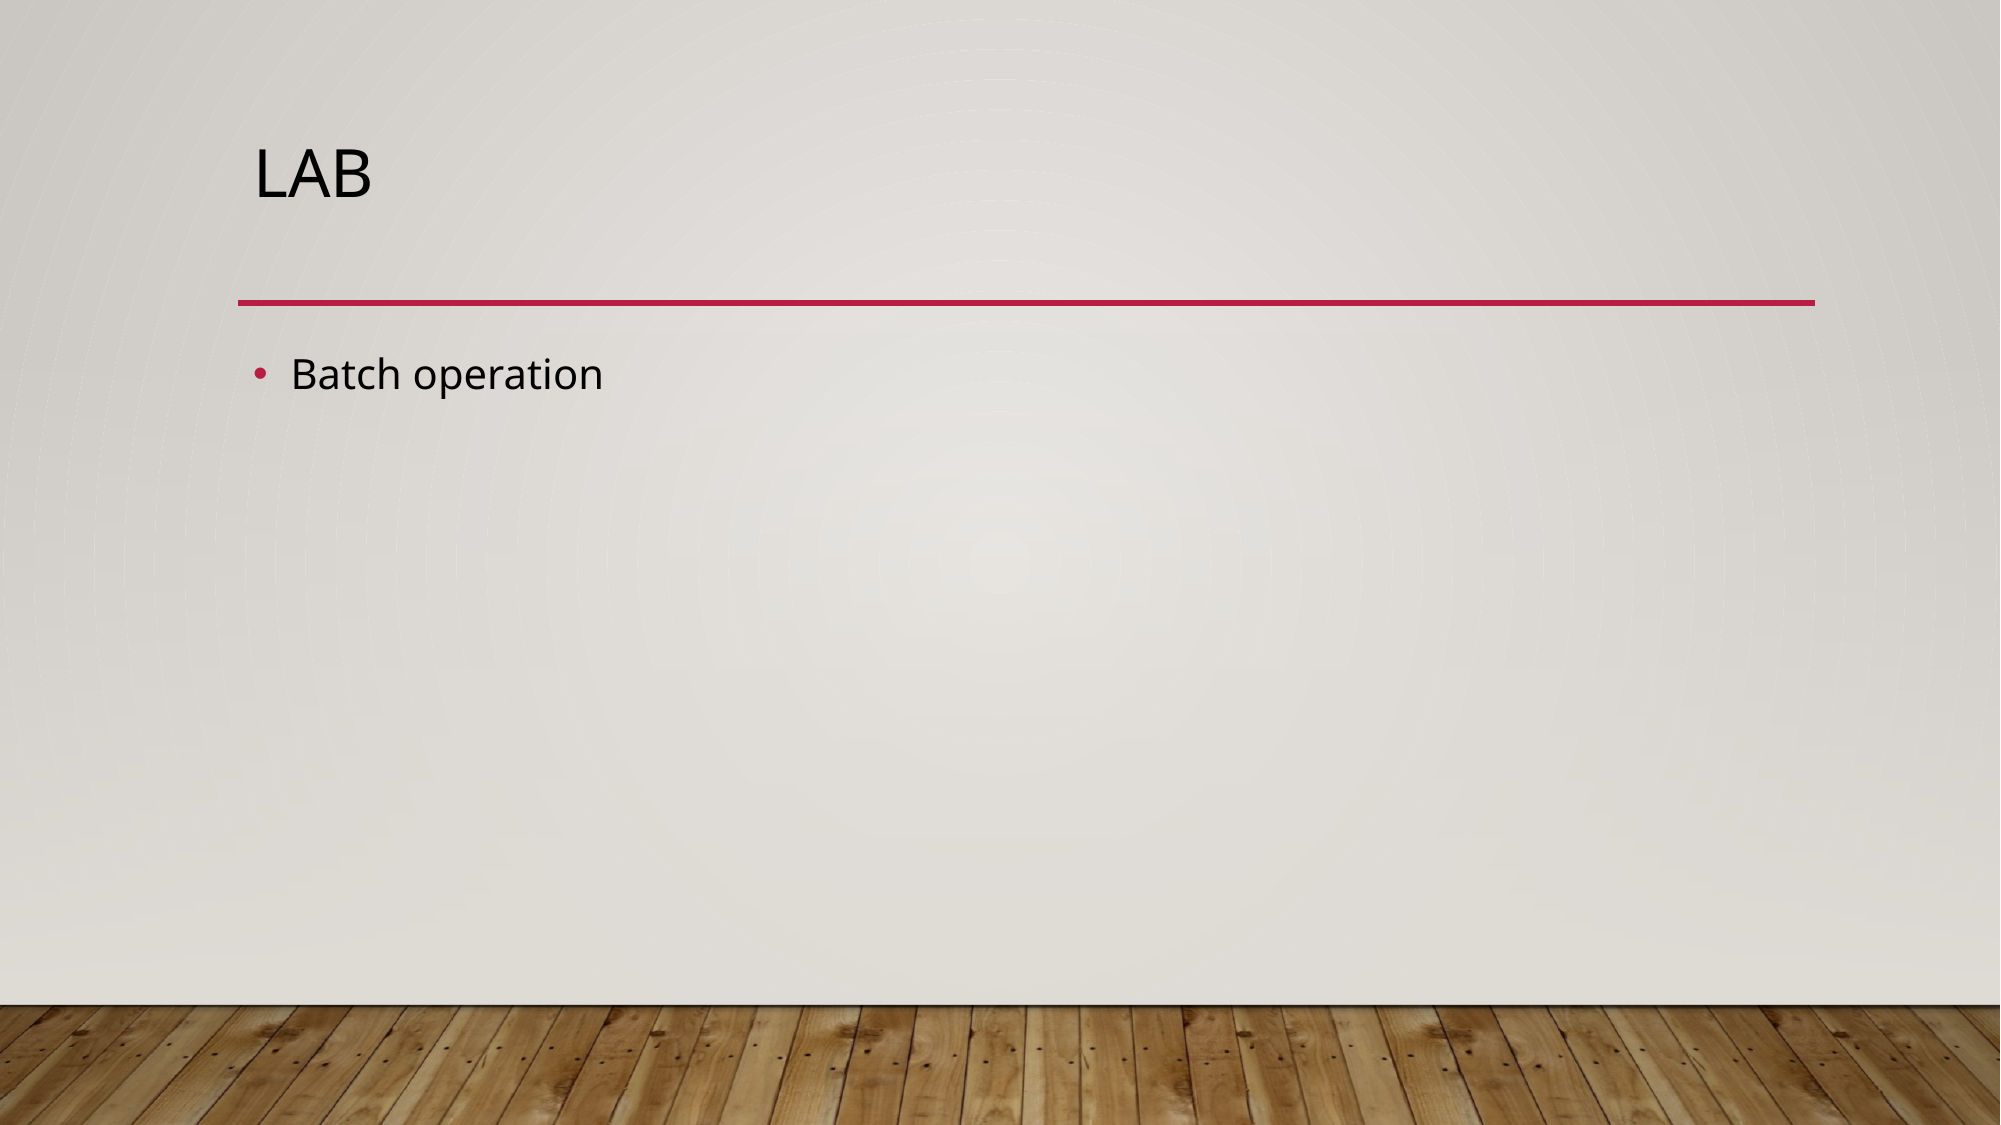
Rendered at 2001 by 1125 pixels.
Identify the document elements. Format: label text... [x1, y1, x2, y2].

list Batch operation [238, 330, 1814, 897]
picture [0, 1005, 2000, 1125]
title lab [238, 131, 1814, 305]
